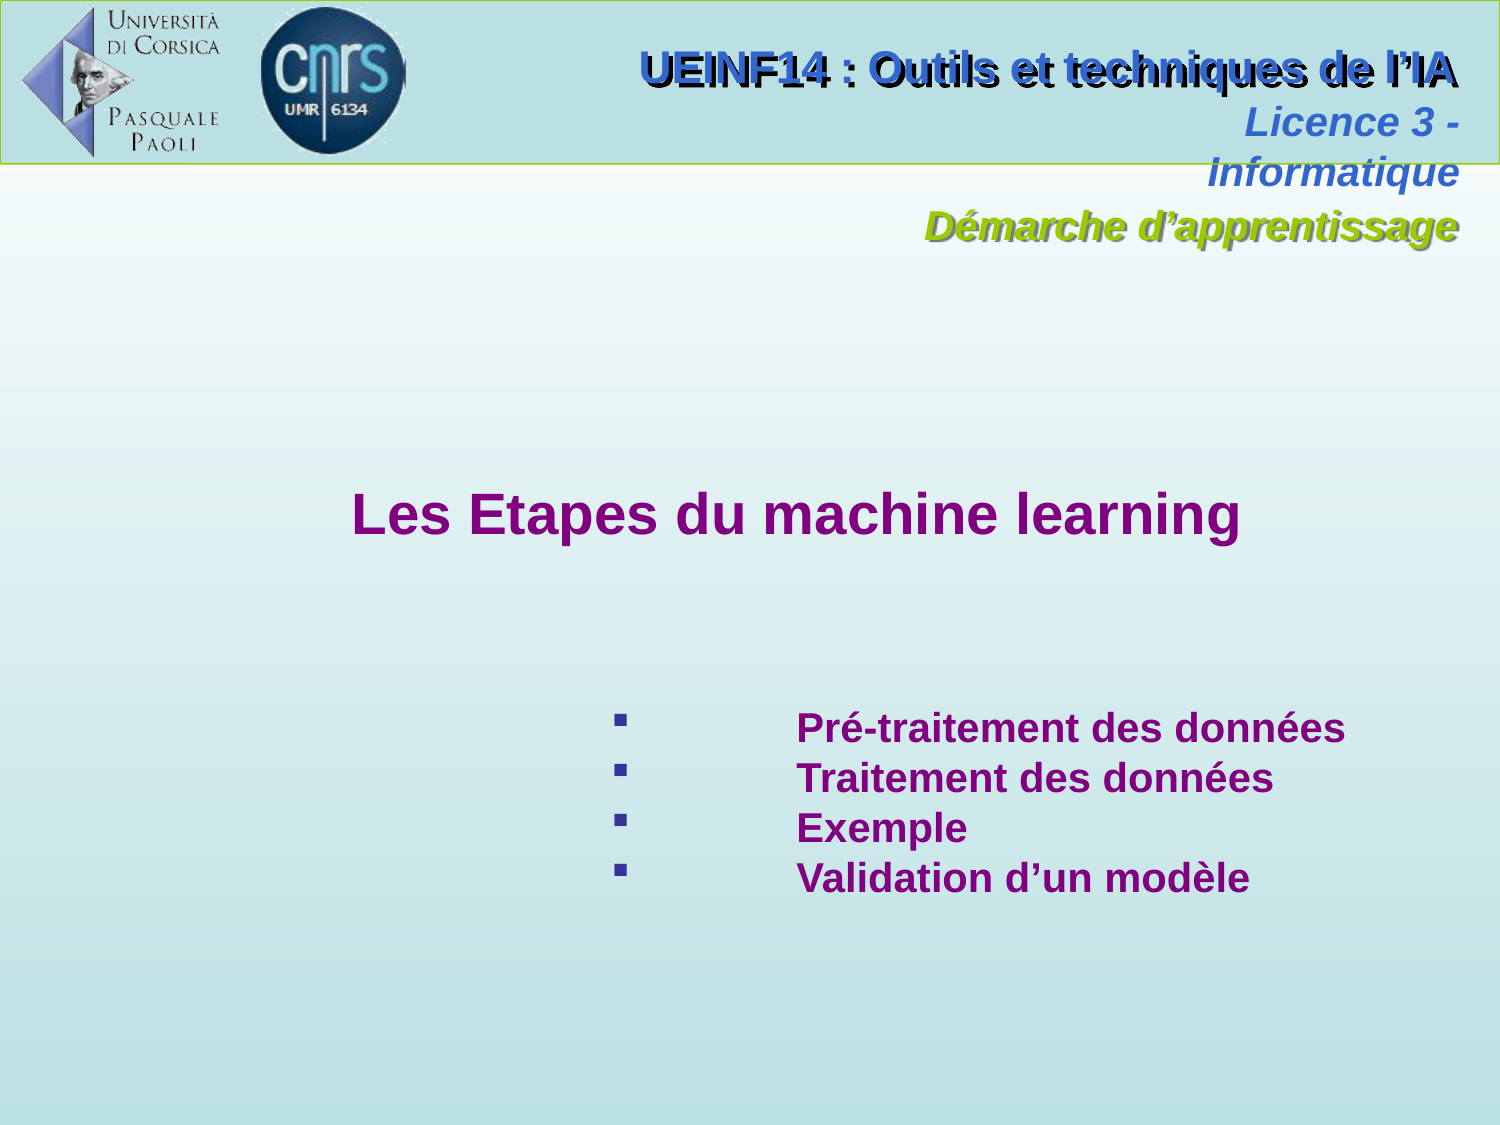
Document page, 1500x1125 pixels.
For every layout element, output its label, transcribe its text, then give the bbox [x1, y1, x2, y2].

text_box Pré-traitement des données Traitement des données Exemple Validation d’un modèle [543, 693, 1476, 909]
text_box UEINF14 : Outils et techniques de l’IA [610, 29, 1471, 100]
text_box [0, 163, 1500, 557]
picture [261, 7, 408, 157]
picture [21, 5, 221, 159]
text_box Licence 3 - Informatique [965, 87, 1475, 162]
text_box [0, 0, 1500, 163]
